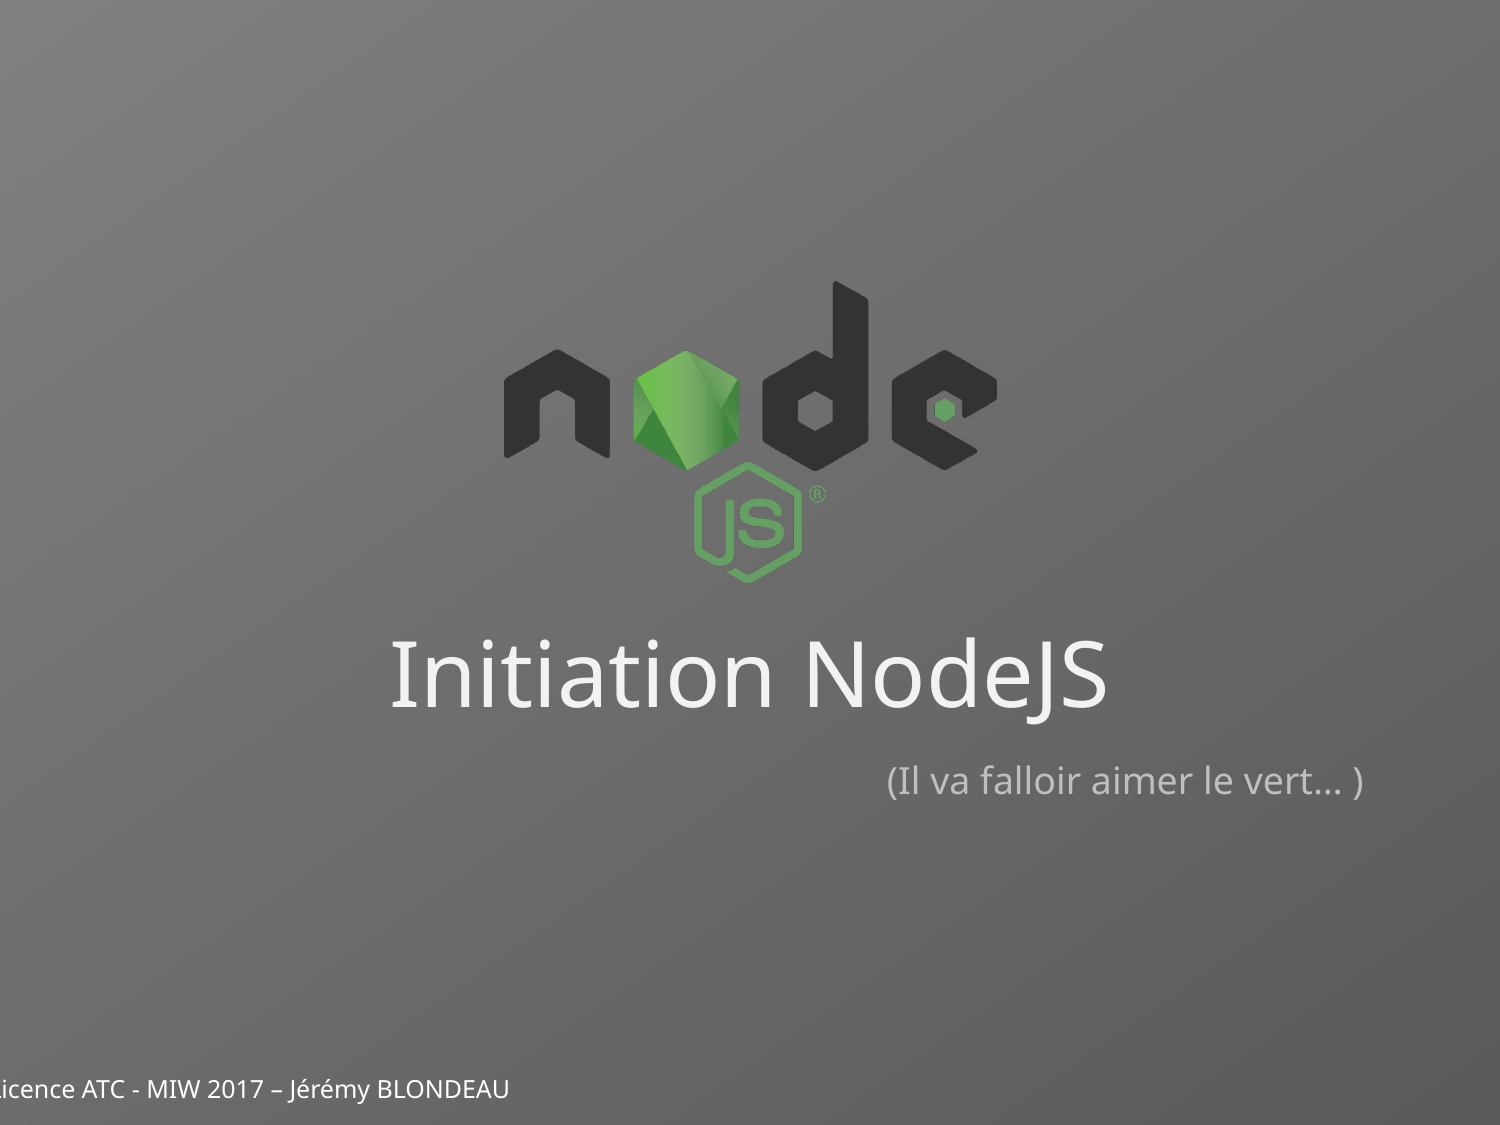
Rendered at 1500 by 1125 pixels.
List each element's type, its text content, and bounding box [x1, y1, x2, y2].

title Initiation NodeJS [112, 574, 1388, 769]
text_box Licence ATC - MIW 2017 – Jérémy BLONDEAU [0, 1066, 526, 1112]
text_box (Il va falloir aimer le vert… ) [872, 749, 1380, 810]
picture [504, 280, 997, 583]
